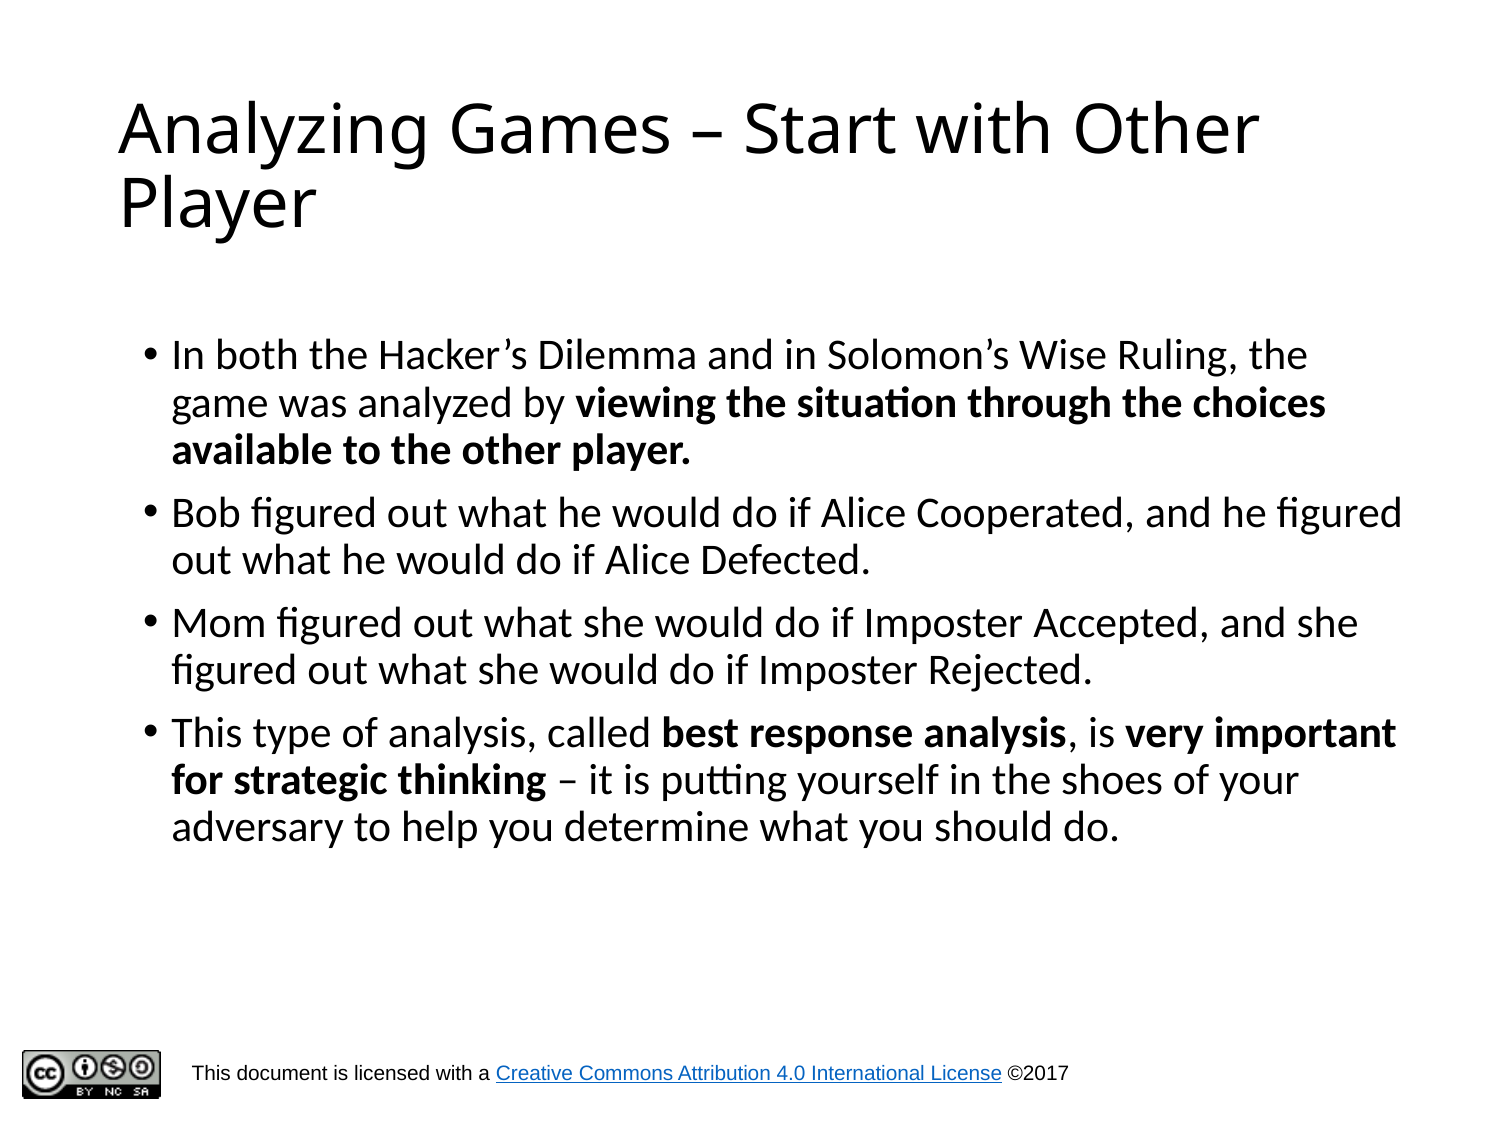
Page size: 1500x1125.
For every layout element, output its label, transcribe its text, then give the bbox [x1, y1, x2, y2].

list [102, 299, 1398, 1014]
title Analyzing Games – Start with Other Player [102, 59, 1398, 278]
text_box In both the Hacker’s Dilemma and in Solomon’s Wise Ruling, the game was analyzed by viewing the situation through the choices available to the other player. Bob figured out what he would do if Alice Cooperated, and he figured out what he would do if Alice Defected. Mom figured out what she would do if Imposter Accepted, and she figured out what she would do if Imposter Rejected. This type of analysis, called best response analysis, is very important for strategic thinking – it is putting yourself in the shoes of your adversary to help you determine what you should do. [128, 324, 1422, 1039]
picture [22, 1050, 161, 1099]
